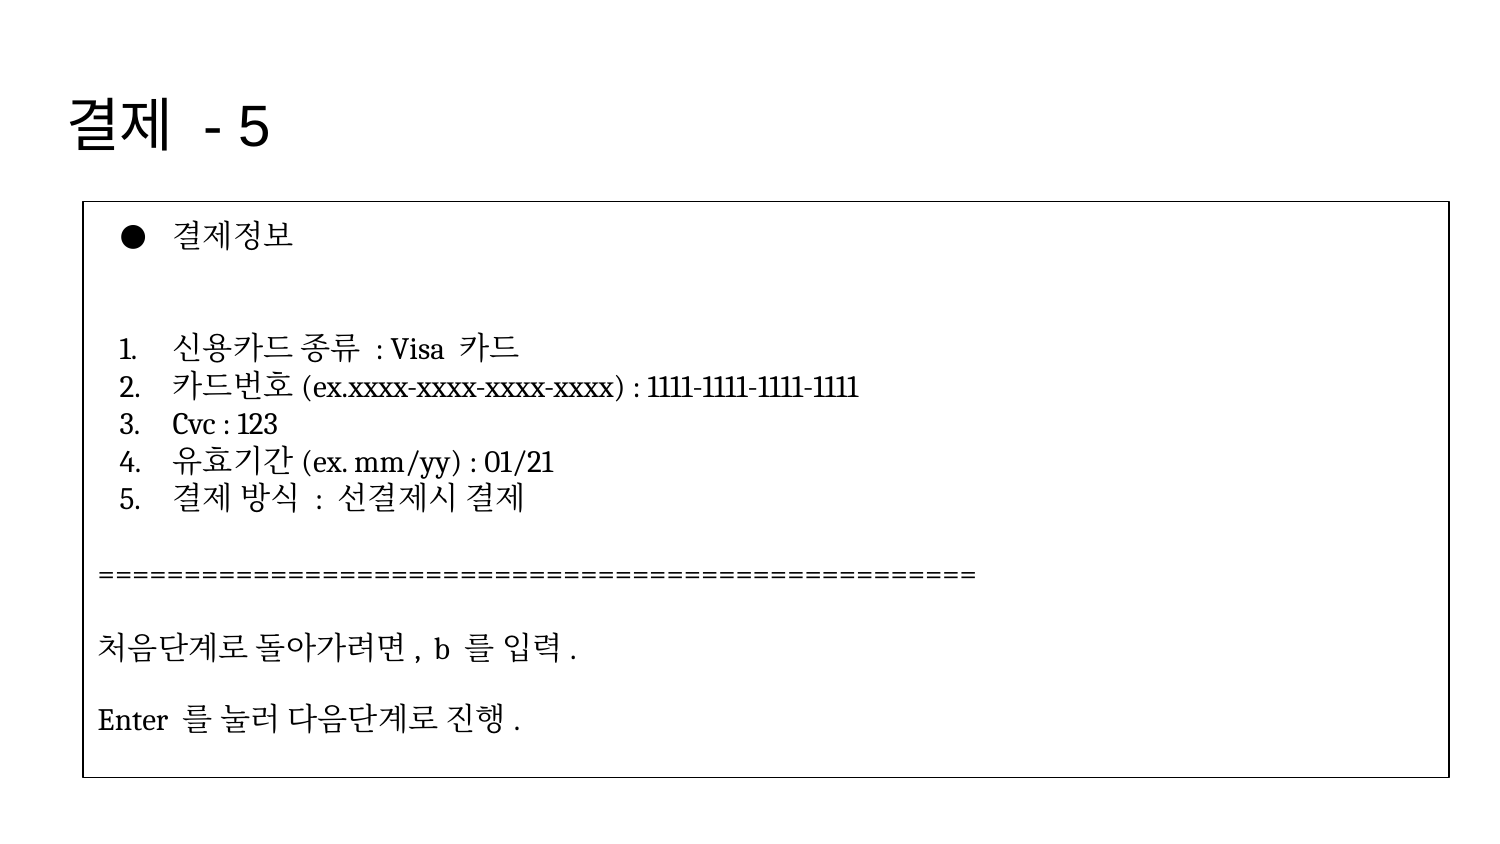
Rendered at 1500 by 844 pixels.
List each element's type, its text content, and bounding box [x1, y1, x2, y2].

text_box 결제정보 신용카드 종류 : Visa 카드 카드번호(ex.xxxx-xxxx-xxxx-xxxx) : 1111-1111-1111-1111 Cvc : 123 유효기간(ex. mm/yy) : 01/21 결제 방식 : 선결제시 결제 =================================================== 처음단계로 돌아가려면, b 를 입력. Enter 를 눌러 다음단계로 진행. [82, 201, 1449, 778]
title 결제 - 5 [51, 72, 1449, 167]
